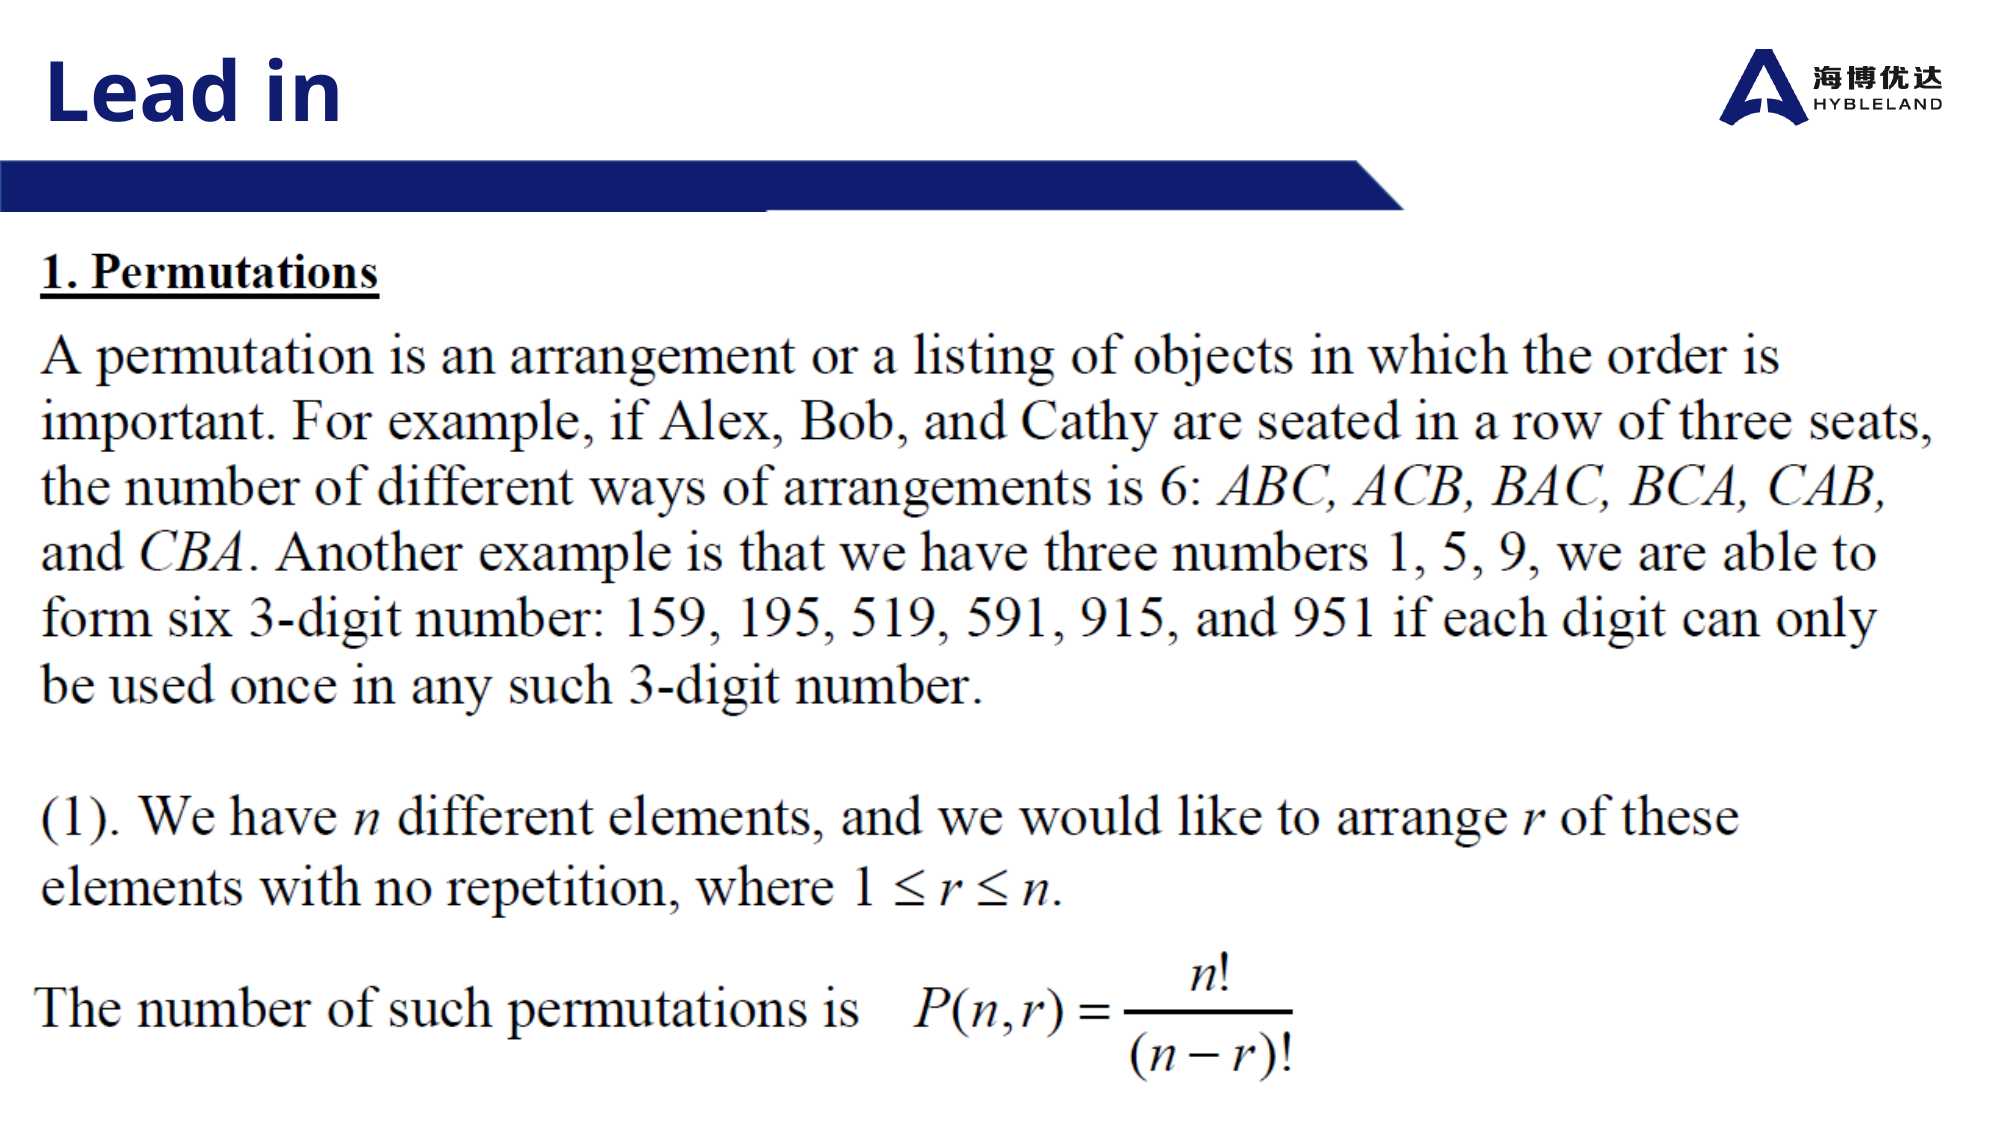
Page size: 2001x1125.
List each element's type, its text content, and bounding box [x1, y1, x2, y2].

picture [28, 243, 1938, 1101]
picture [1719, 49, 1942, 126]
picture [0, 159, 1413, 212]
text_box Lead in [28, 30, 1155, 146]
